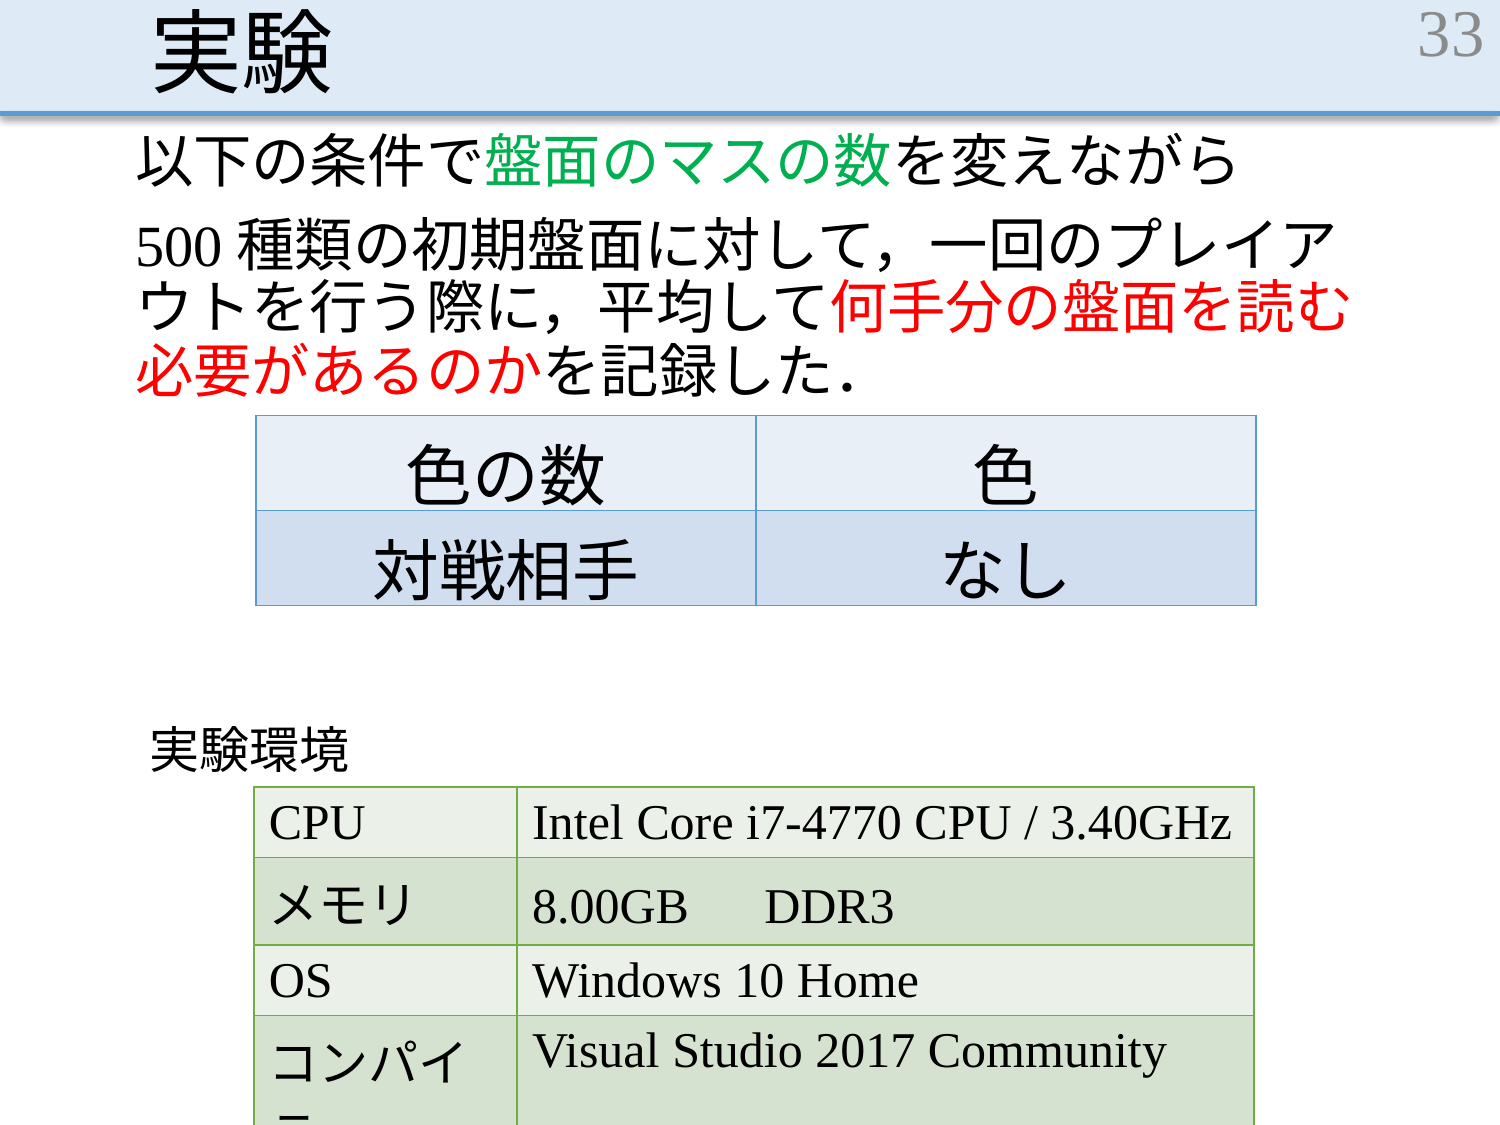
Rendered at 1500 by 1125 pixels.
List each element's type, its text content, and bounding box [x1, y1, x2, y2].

table_cell Windows 10 Home [518, 946, 1253, 1015]
table_cell メモリ [255, 858, 516, 944]
table_header Intel Core i7-4770 CPU / 3.40GHz [518, 788, 1253, 857]
list 以下の条件で盤面のマスの数を変えながら 500種類の初期盤面に対して，一回のプレイアウトを行う際に，平均して何手分の盤面を読む必要があるのかを記録した． [135, 124, 1390, 446]
text_box 実験環境 [134, 711, 366, 787]
table_cell 8.00GB DDR3 [518, 858, 1253, 944]
table_header CPU [255, 788, 516, 857]
table_cell OS [255, 946, 516, 1015]
table_cell コンパイラ [255, 1016, 516, 1125]
slide_number 33 [1162, 0, 1500, 60]
table_cell Visual Studio 2017 Community [518, 1016, 1253, 1125]
title 実験 [135, 0, 1373, 114]
